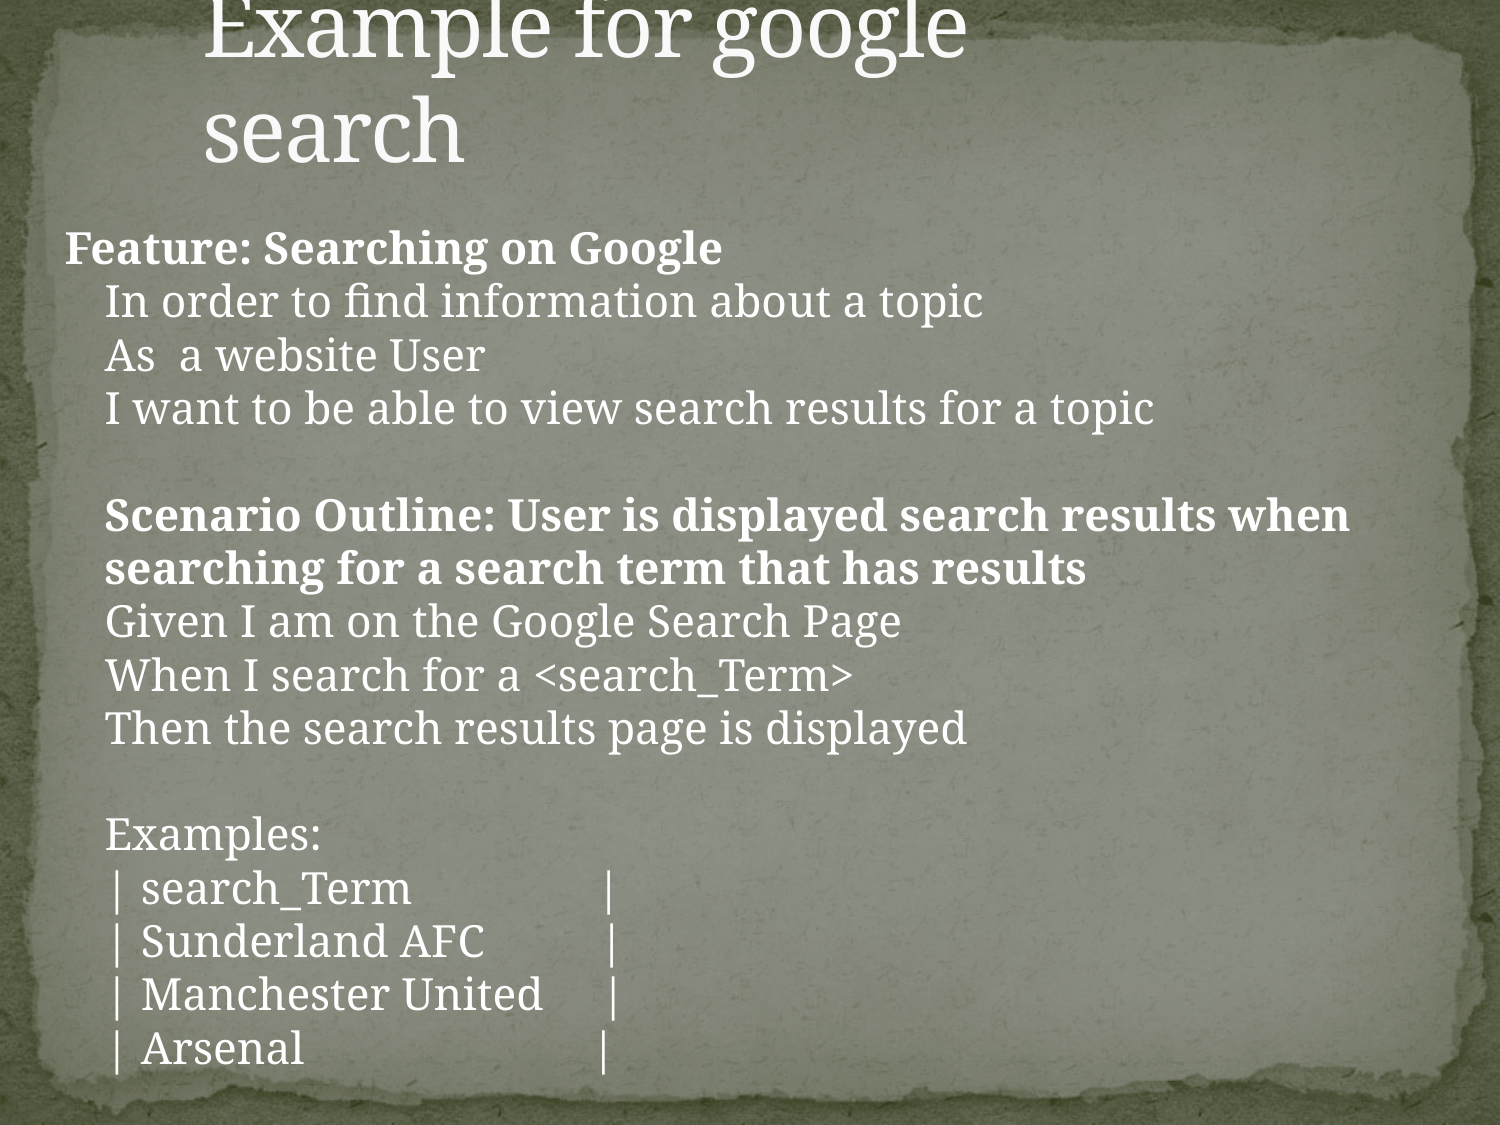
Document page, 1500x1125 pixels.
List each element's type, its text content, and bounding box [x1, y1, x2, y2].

list Feature: Searching on Google In order to find information about a topic As a website User I want to be able to view search results for a topic Scenario Outline: User is displayed search results when searching for a search term that has results Given I am on the Google Search Page When I search for a <search_Term> Then the search results page is displayed Examples: | search_Term | | Sunderland AFC | | Manchester United | | Arsenal | [50, 212, 1425, 1088]
title Example for google search [187, 37, 1275, 188]
